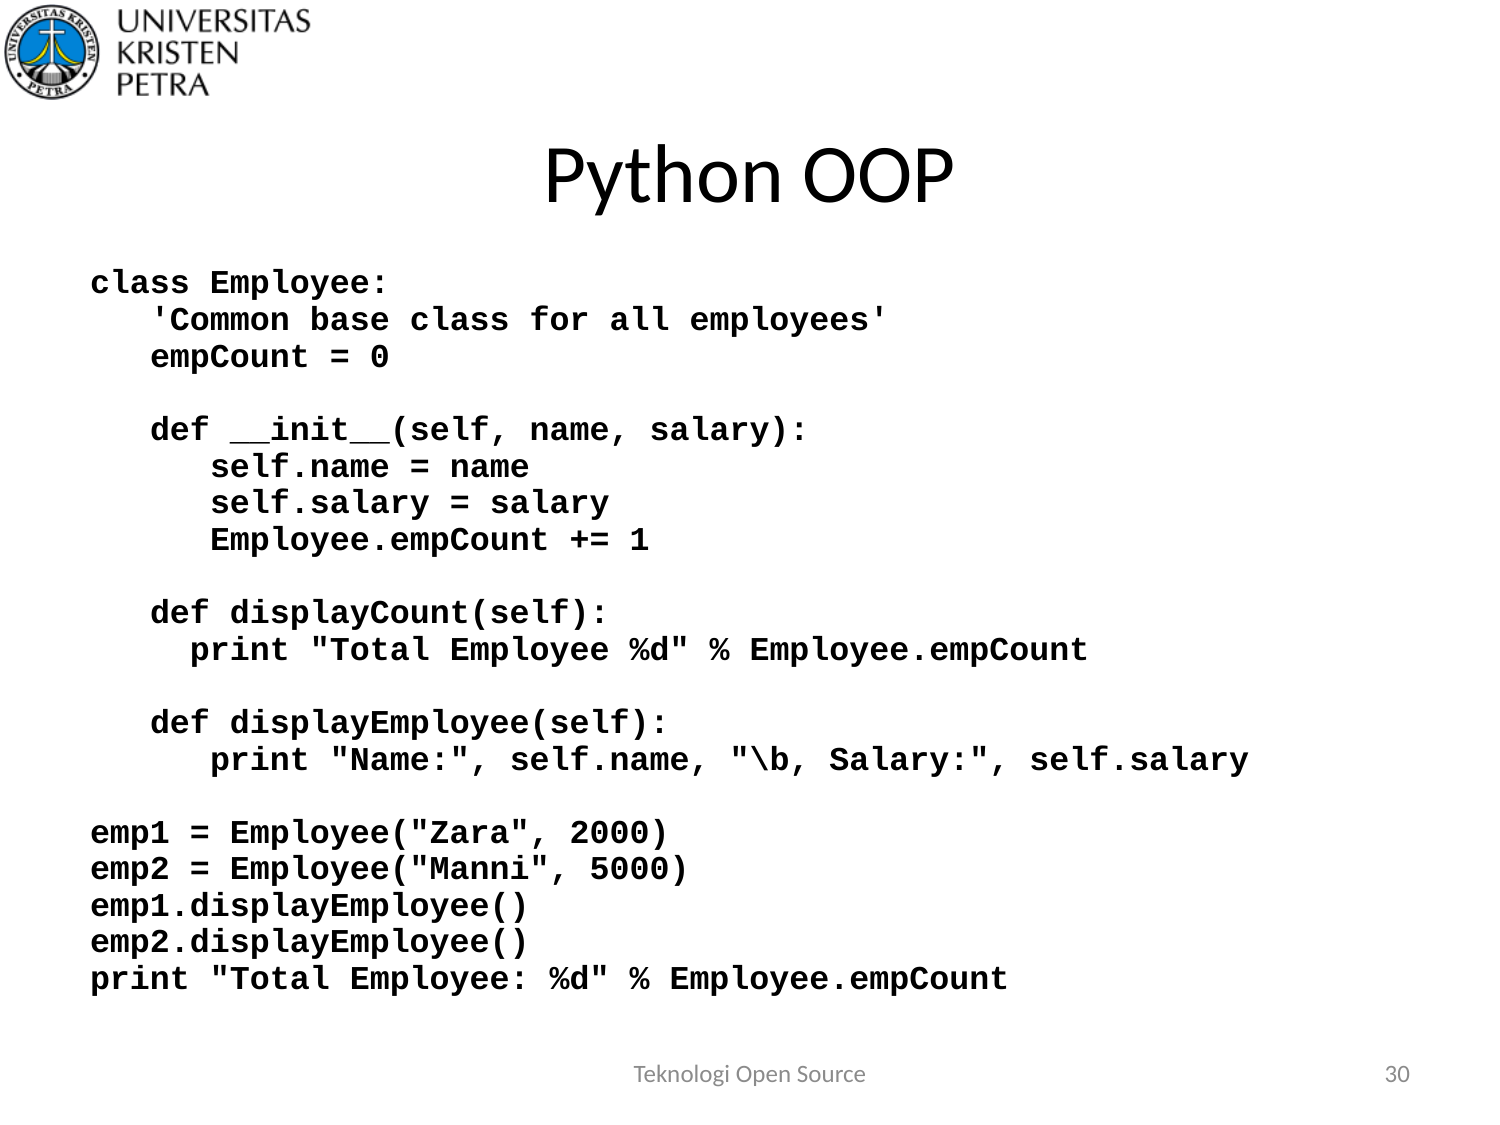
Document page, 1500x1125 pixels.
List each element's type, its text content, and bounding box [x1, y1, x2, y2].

slide_number 30 [1074, 1042, 1425, 1103]
title Python OOP [75, 75, 1425, 262]
footer Teknologi Open Source [512, 1042, 988, 1103]
picture [4, 4, 313, 100]
list class Employee: 'Common base class for all employees' empCount = 0 def __init__(self, name, salary): self.name = name self.salary = salary Employee.empCount += 1 def displayCount(self): print "Total Employee %d" % Employee.empCount def displayEmployee(self): print "Name:", self.name, "\b, Salary:", self.salary emp1 = Employee("Zara", 2000) emp2 = Employee("Manni", 5000) emp1.displayEmployee() emp2.displayEmployee() print "Total Employee: %d" % Employee.empCount [75, 262, 1425, 1005]
